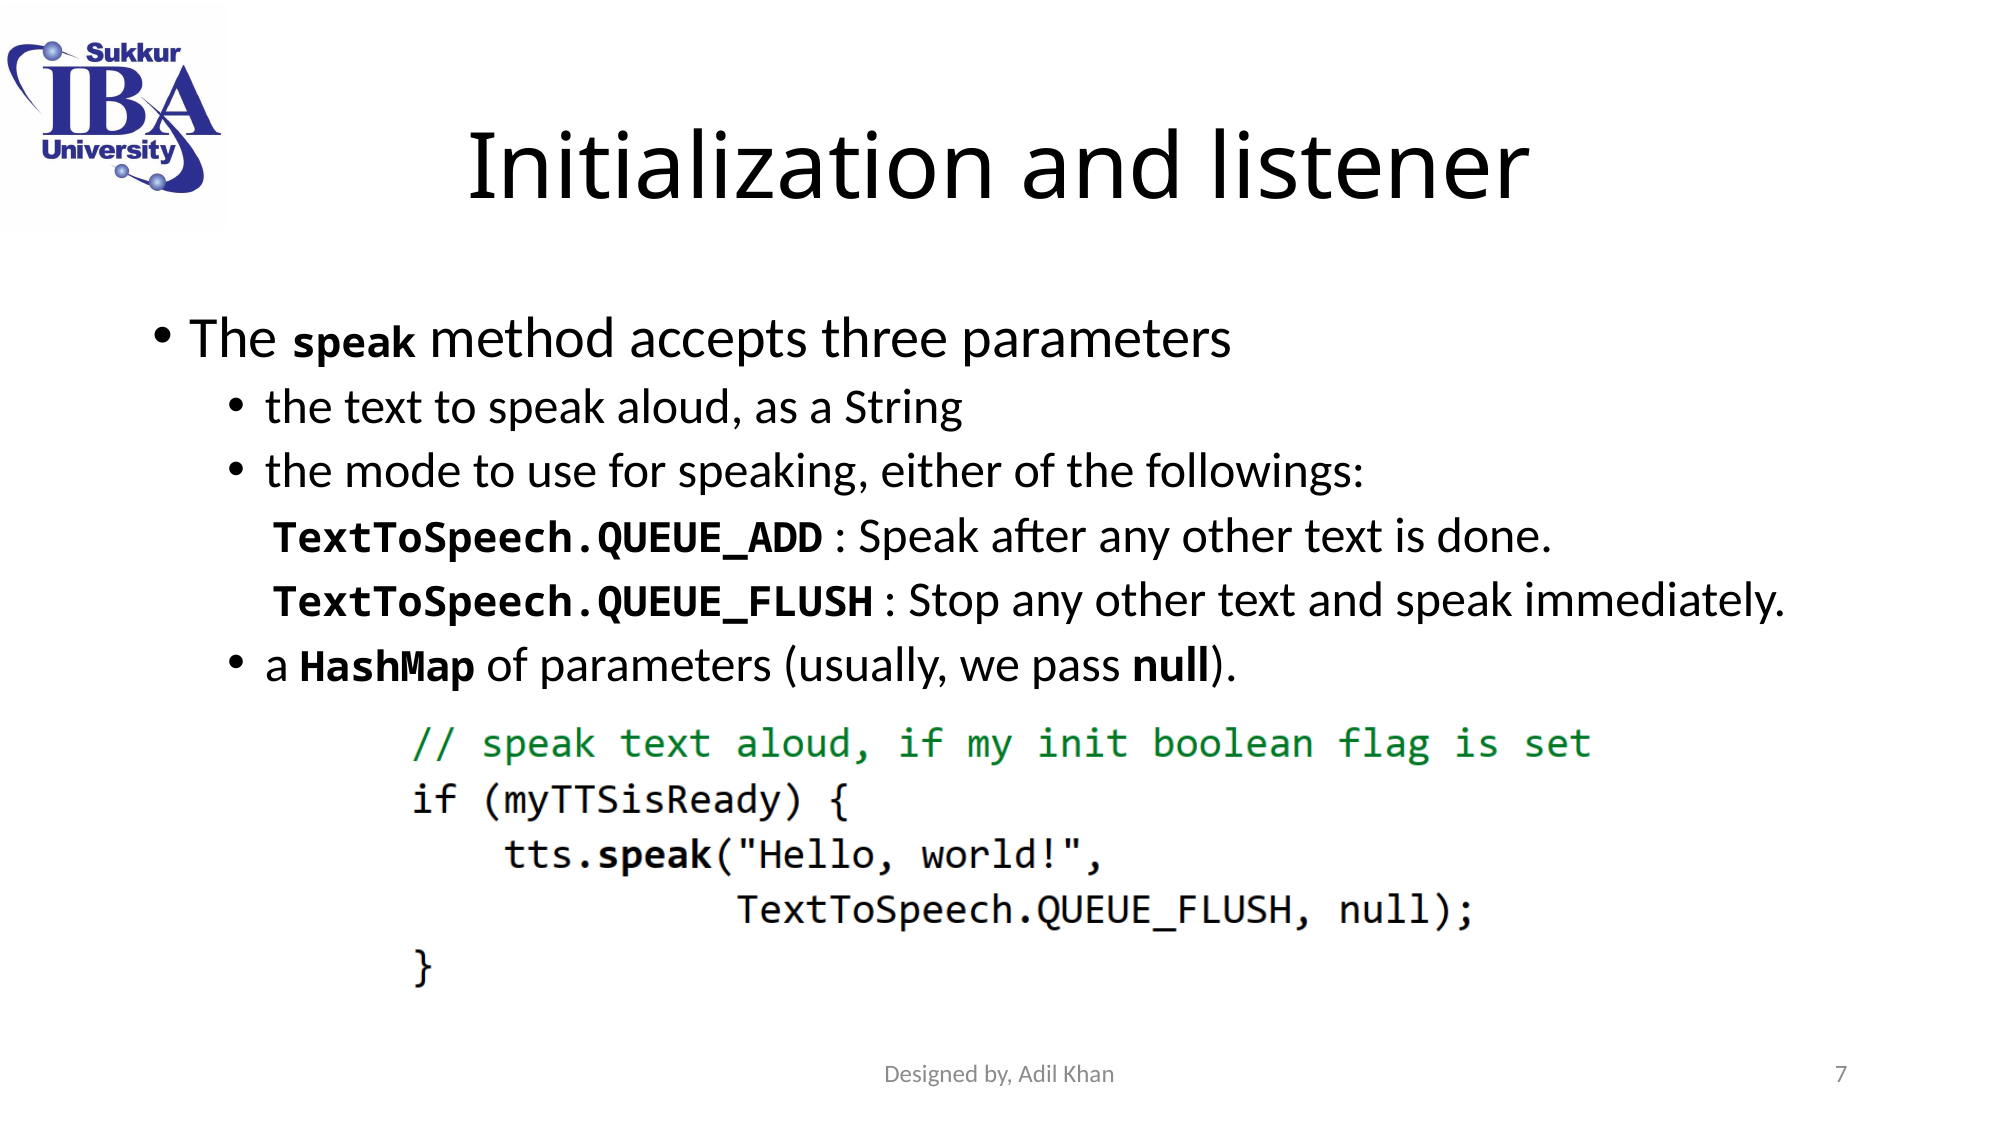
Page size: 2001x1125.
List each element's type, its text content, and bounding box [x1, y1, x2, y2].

list The speak method accepts three parameters the text to speak aloud, as a String the mode to use for speaking, either of the followings: TextToSpeech.QUEUE_ADD : Speak after any other text is done. TextToSpeech.QUEUE_FLUSH : Stop any other text and speak immediately. a HashMap of parameters (usually, we pass null). [137, 299, 1863, 1014]
footer Designed by, Adil Khan [662, 1042, 1338, 1103]
slide_number 7 [1412, 1042, 1863, 1103]
picture [1, 4, 227, 230]
picture [387, 705, 1613, 1014]
title Initialization and listener [137, 59, 1863, 278]
